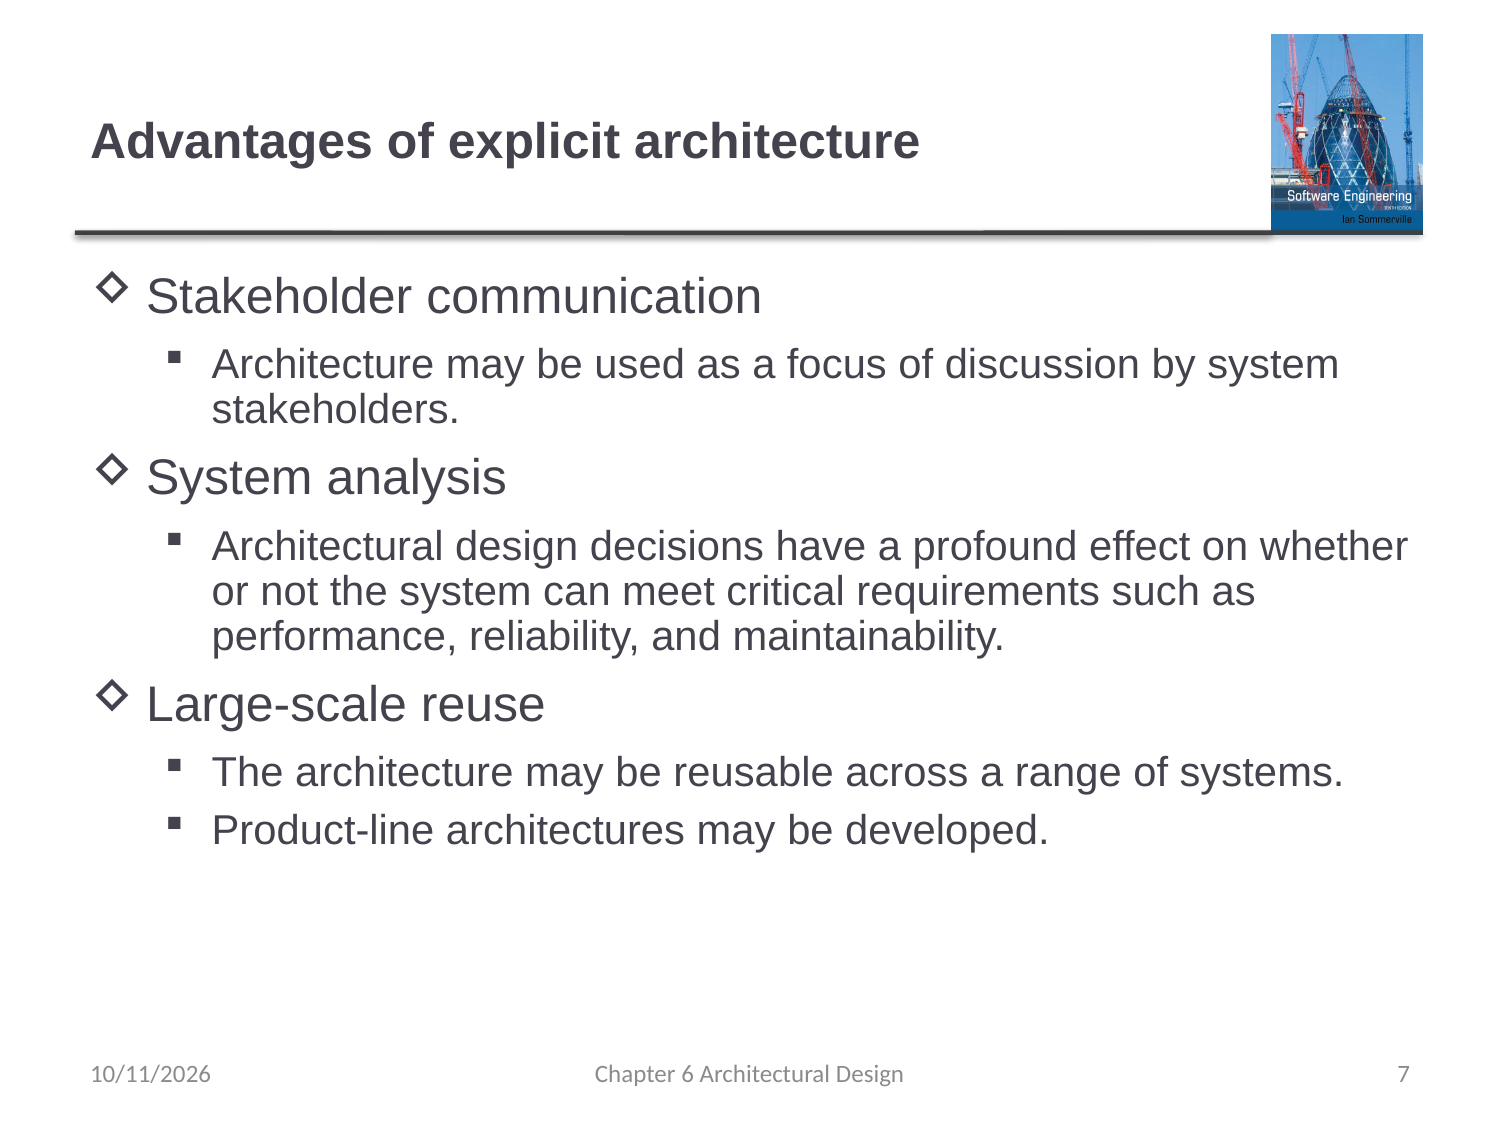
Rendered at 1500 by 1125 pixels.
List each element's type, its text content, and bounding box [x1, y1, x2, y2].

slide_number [75, 1042, 425, 1103]
slide_number 7 [1074, 1042, 1425, 1103]
title Advantages of explicit architecture [74, 44, 1272, 233]
list Stakeholder communication Architecture may be used as a focus of discussion by system stakeholders. System analysis Architectural design decisions have a profound effect on whether or not the system can meet critical requirements such as performance, reliability, and maintainability. Large-scale reuse The architecture may be reusable across a range of systems. Product-line architectures may be developed. [75, 262, 1425, 1005]
picture [1271, 34, 1423, 230]
footer Chapter 6 Architectural Design [512, 1042, 988, 1103]
